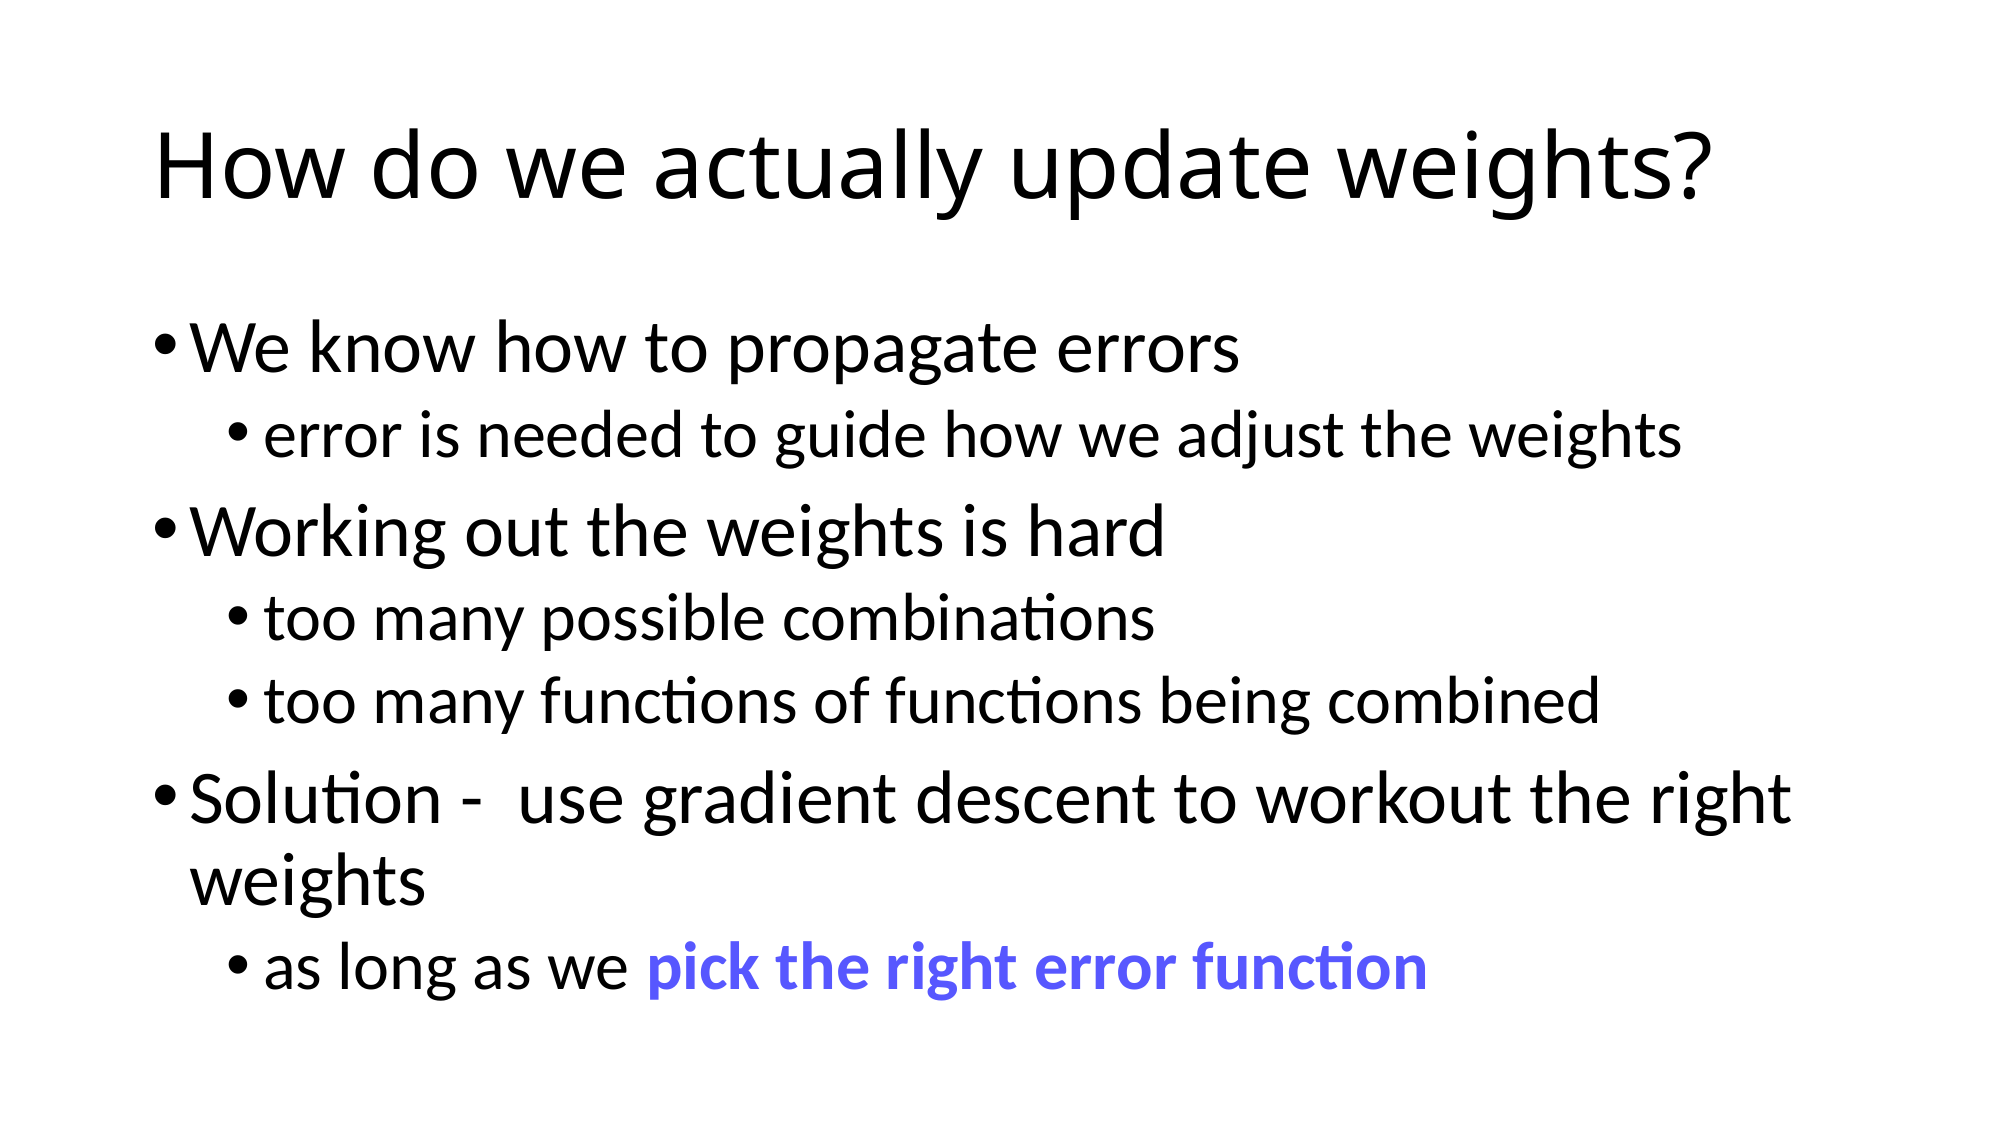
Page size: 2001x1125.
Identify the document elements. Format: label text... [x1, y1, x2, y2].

title How do we actually update weights? [137, 59, 1863, 278]
list We know how to propagate errors error is needed to guide how we adjust the weights Working out the weights is hard too many possible combinations too many functions of functions being combined Solution - use gradient descent to workout the right weights as long as we pick the right error function [137, 299, 1863, 1014]
